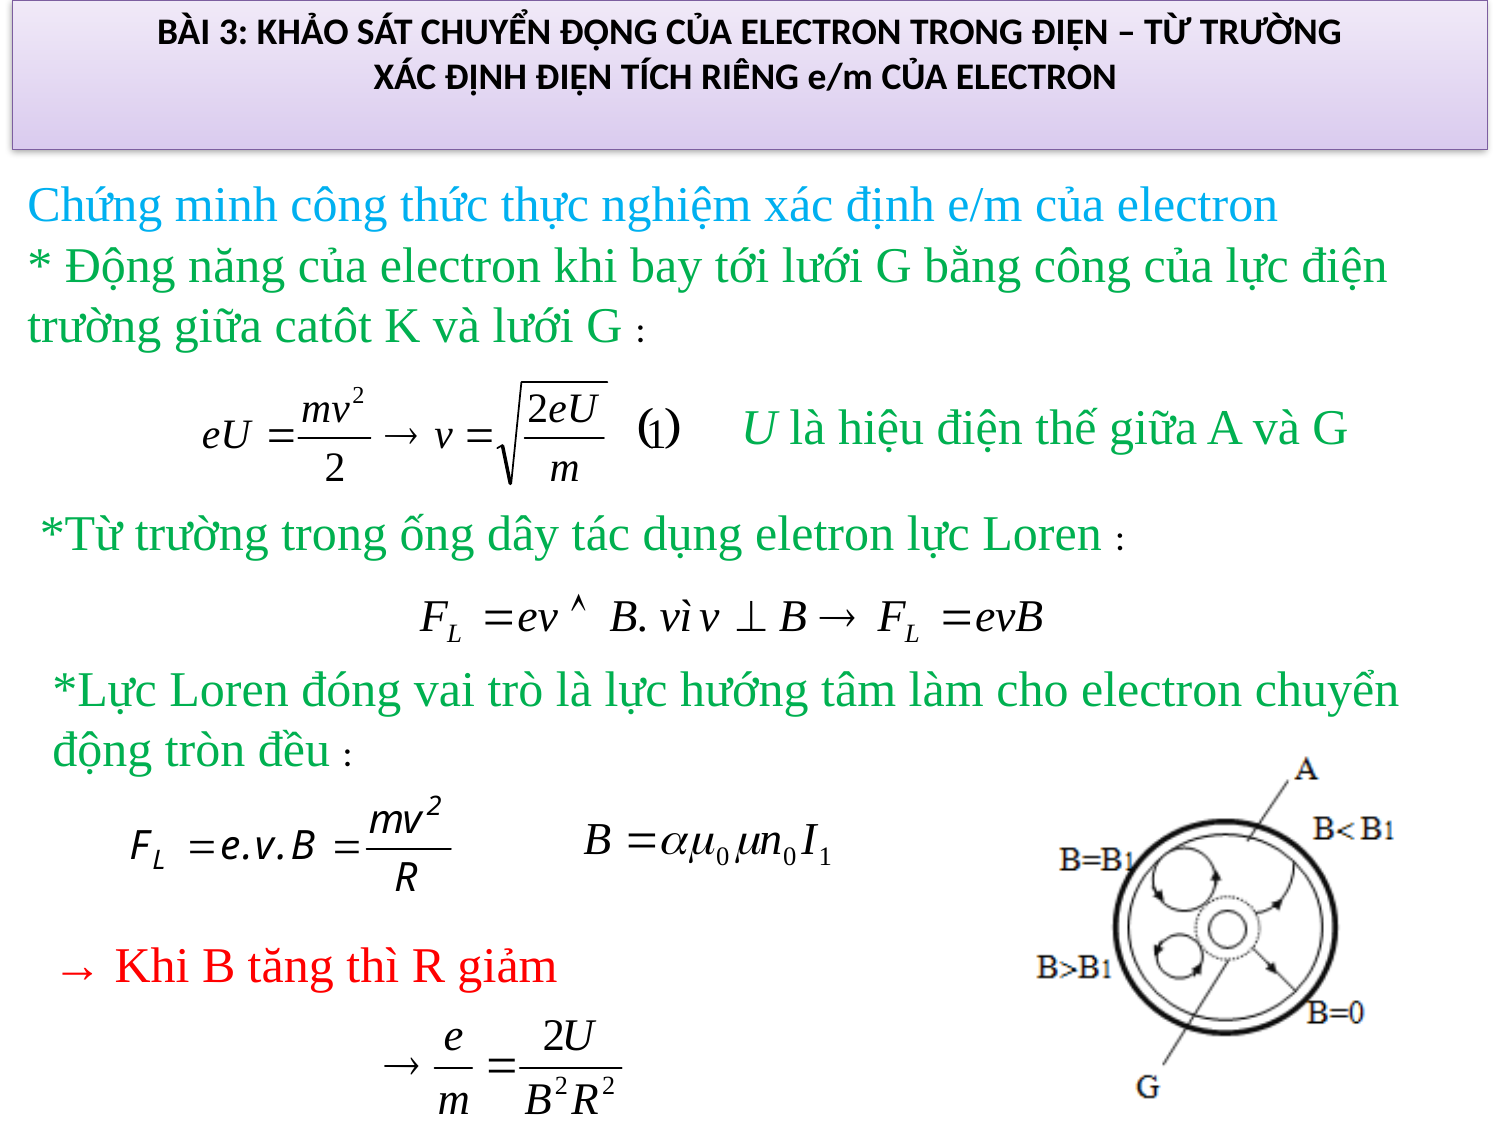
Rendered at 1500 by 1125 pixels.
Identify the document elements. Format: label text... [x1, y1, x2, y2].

text_box [0, 1, 1500, 75]
text_box → Khi B tăng thì R giảm [37, 924, 989, 1000]
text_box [195, 371, 684, 494]
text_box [377, 1007, 633, 1125]
text_box * Động năng của electron khi bay tới lưới G bằng công của lực điện trường giữa catôt K và lưới G : [12, 224, 1488, 405]
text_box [574, 808, 838, 878]
text_box *Lực Loren đóng vai trò là lực hướng tâm làm cho electron chuyển động tròn đều : [37, 649, 1500, 784]
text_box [411, 578, 1052, 651]
text_box U là hiệu điện thế giữa A và G [726, 387, 1389, 463]
text_box *Từ trường trong ống dây tác dụng eletron lực Loren : [24, 493, 1500, 568]
picture [124, 785, 459, 901]
text_box Chứng minh công thức thực nghiệm xác định e/m của electron [12, 164, 1450, 240]
text_box BÀI 3: KHẢO SÁT CHUYỂN ĐỘNG CỦA ELECTRON TRONG ĐIỆN – TỪ TRƯỜNG XÁC ĐỊNH ĐIỆN TÍCH RIÊNG e/m CỦA ELECTRON [12, 75, 1488, 150]
picture [994, 749, 1426, 1113]
